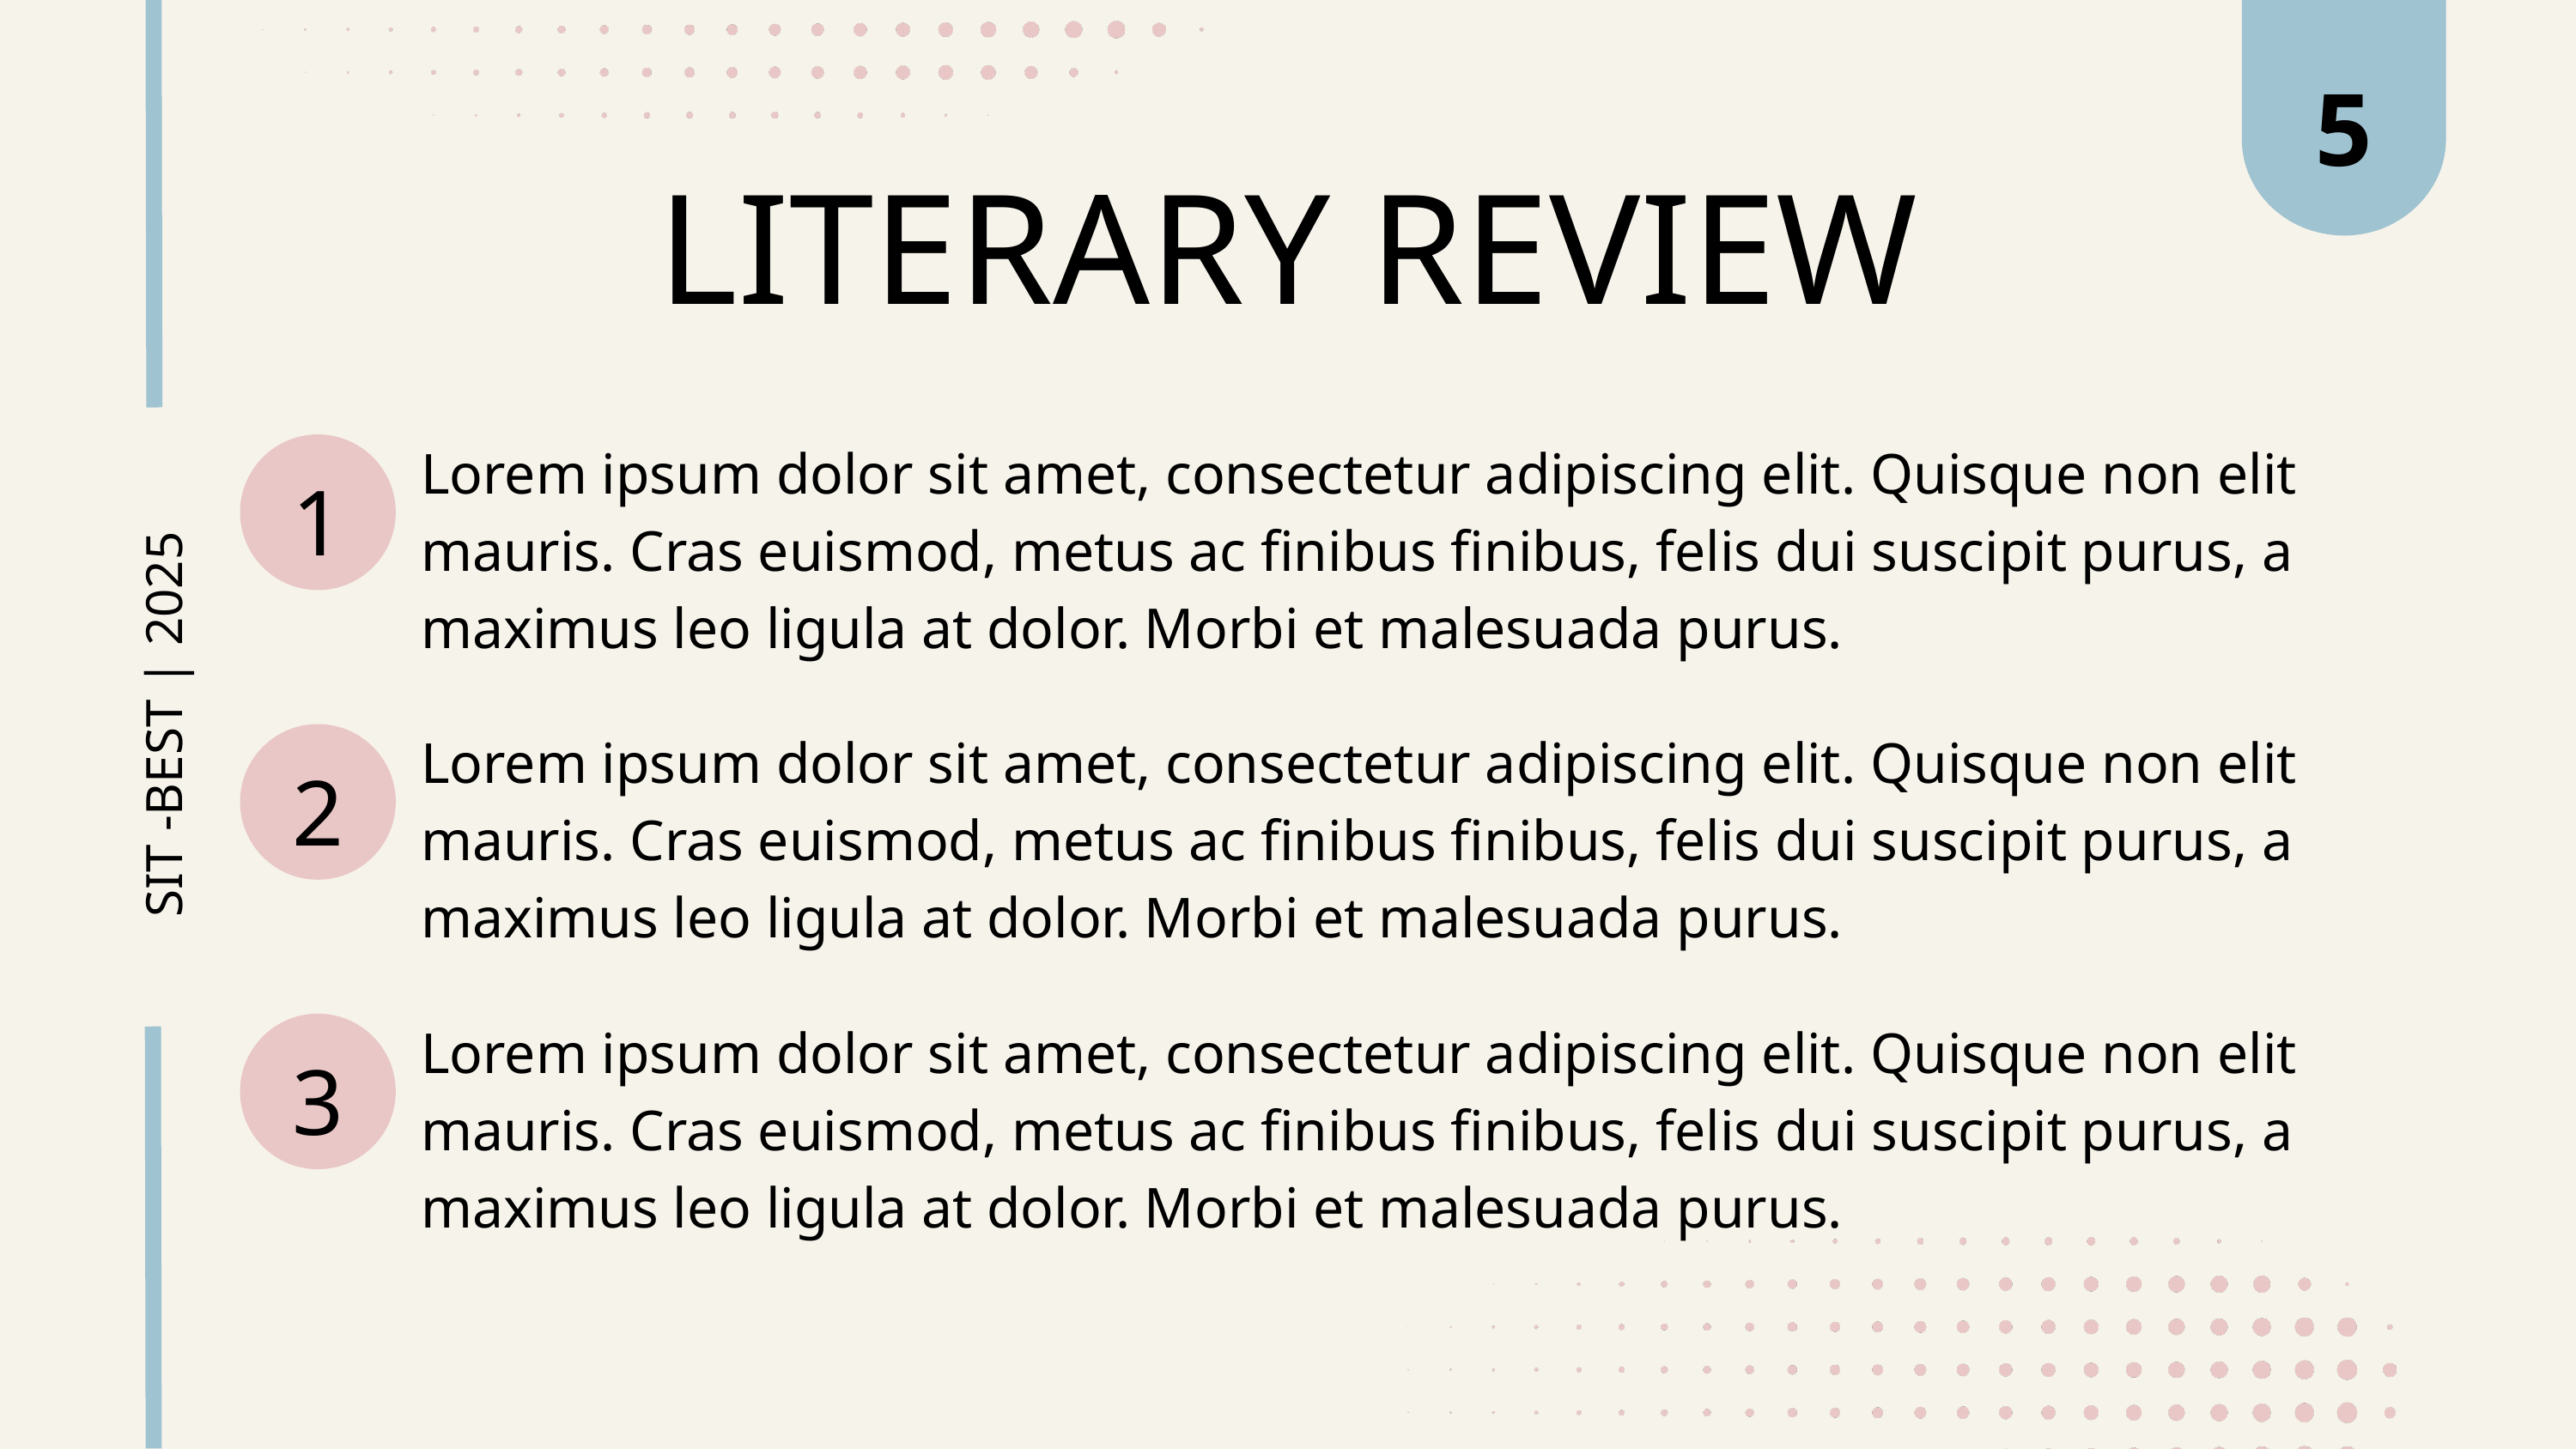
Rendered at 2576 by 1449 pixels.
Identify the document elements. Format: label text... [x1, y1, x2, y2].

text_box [2233, 0, 2455, 236]
text_box LITERARY REVIEW [227, 122, 2432, 336]
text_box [88, 0, 221, 1449]
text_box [240, 433, 2427, 1234]
text_box [1365, 1243, 2397, 1449]
text_box [222, 0, 1251, 118]
